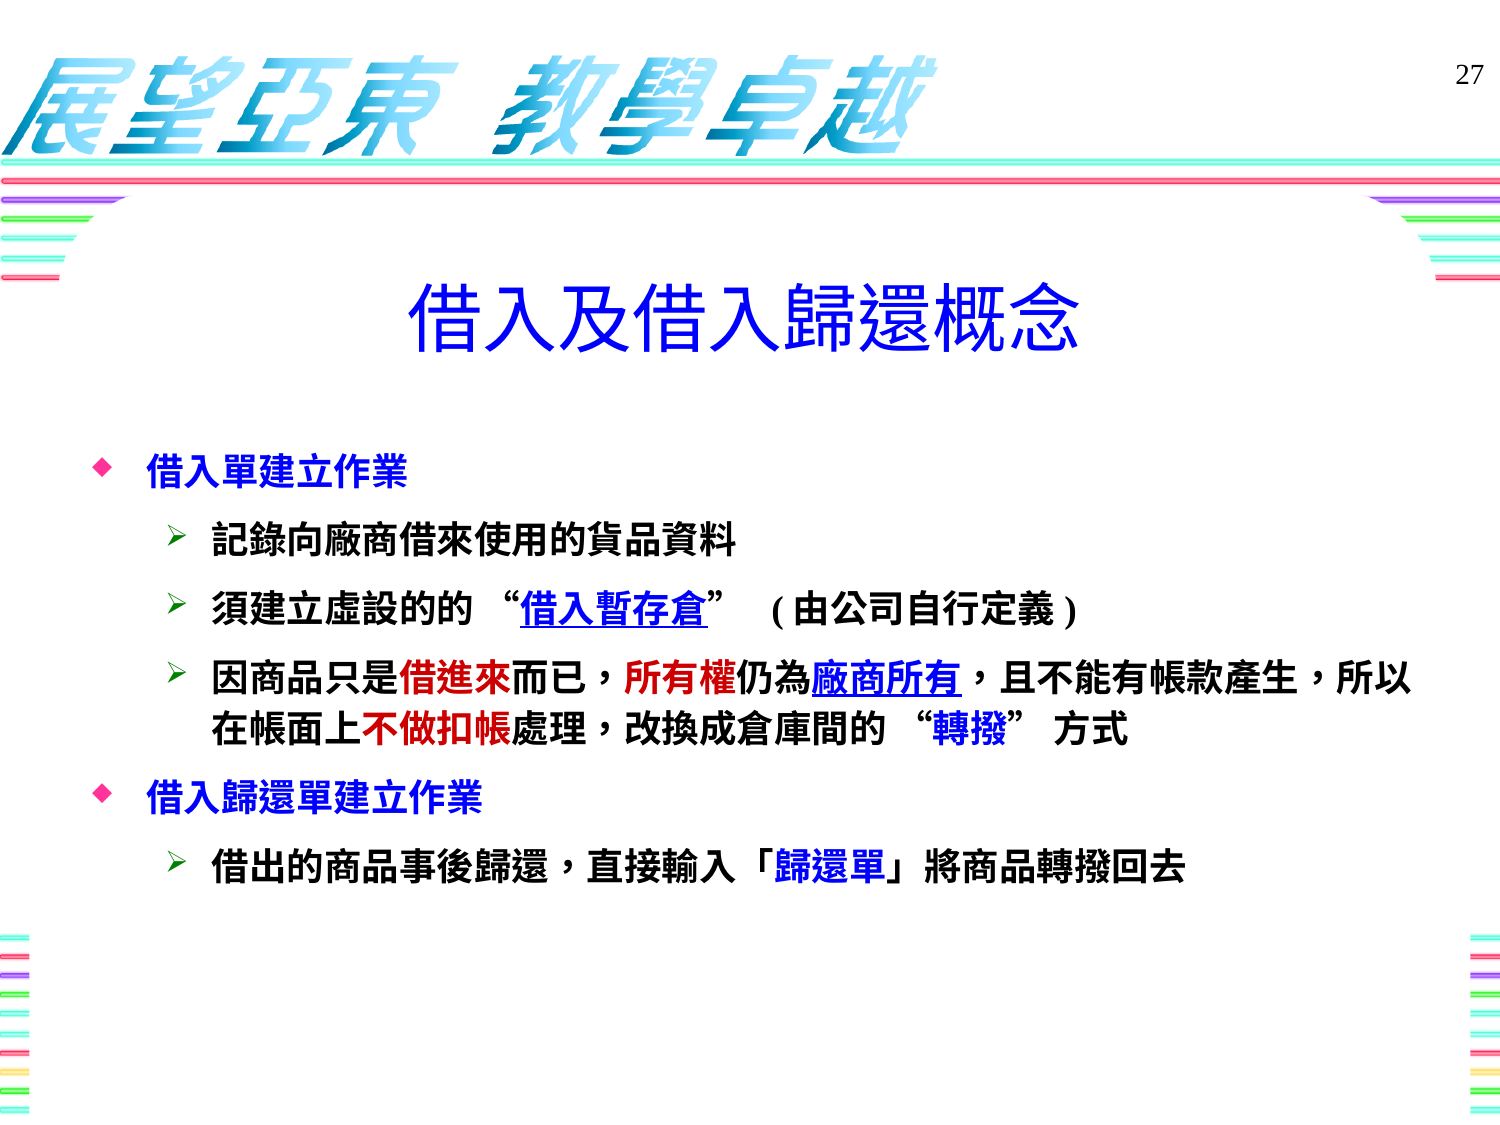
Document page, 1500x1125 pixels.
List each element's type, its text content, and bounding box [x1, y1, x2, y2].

picture [0, 0, 1500, 1125]
title 借入及借入歸還概念 [70, 222, 1421, 411]
text_box [29, 408, 1471, 1125]
slide_number 27 [1149, 42, 1500, 103]
list 借入單建立作業 記錄向廠商借來使用的貨品資料 須建立虛設的的 “借入暫存倉” (由公司自行定義) 因商品只是借進來而已，所有權仍為廠商所有，且不能有帳款產生，所以在帳面上不做扣帳處理，改換成倉庫間的 “轉撥” 方式 借入歸還單建立作業 借出的商品事後歸還，直接輸入「歸還單」將商品轉撥回去 [75, 433, 1436, 1047]
